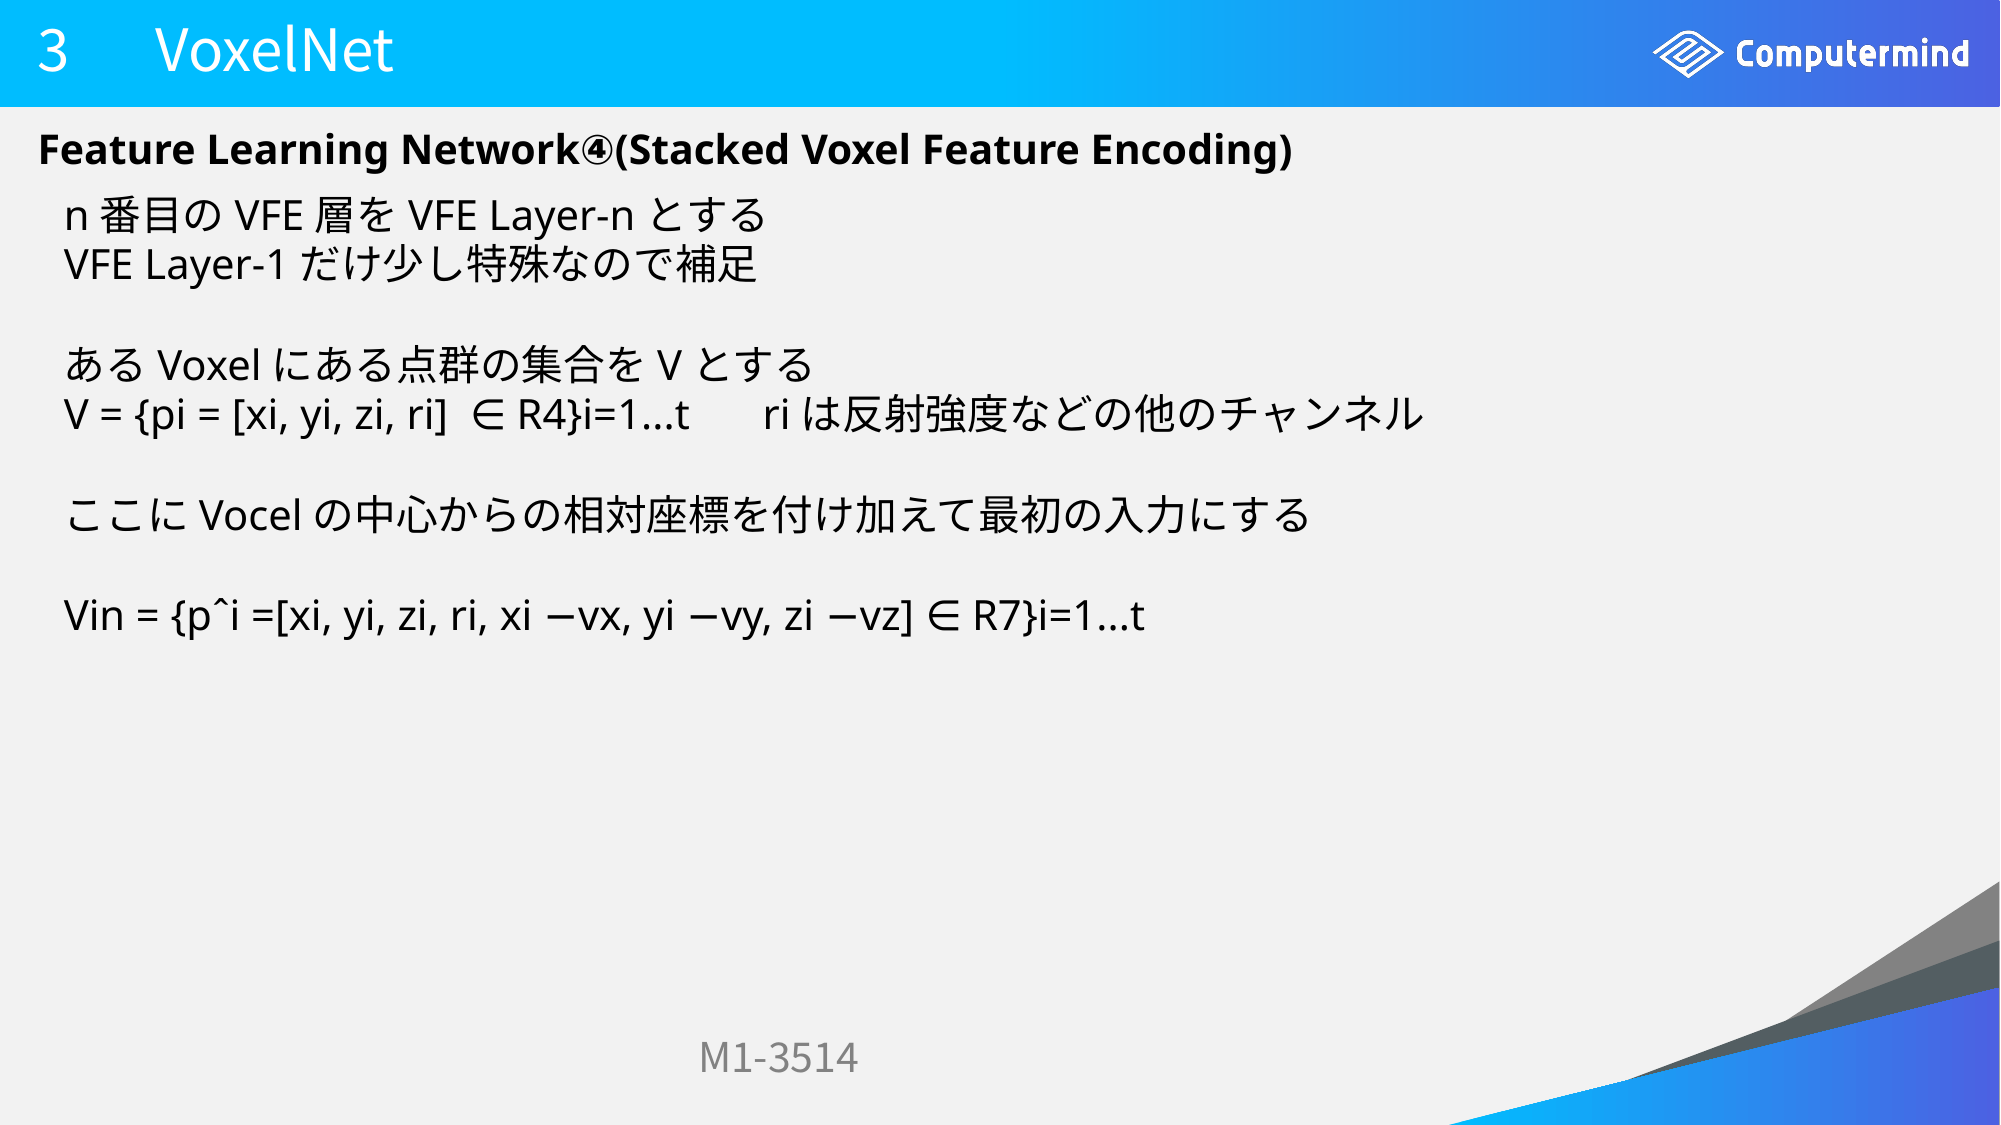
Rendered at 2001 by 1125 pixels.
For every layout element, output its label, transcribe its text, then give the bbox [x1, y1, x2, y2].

text_box n番目のVFE層をVFE Layer-nとする VFE Layer-1だけ少し特殊なので補足 あるVoxelにある点群の集合をVとする V = {pi = [xi, yi, zi, ri] ∈ R4}i=1...t riは反射強度などの他のチャンネル ここにVocelの中心からの相対座標を付け加えて最初の入力にする Vin = {pˆi =[xi, yi, zi, ri, xi −vx, yi −vy, zi −vz] ∈ R7}i=1...t [48, 180, 1494, 846]
text_box Feature Learning Network④(Stacked Voxel Feature Encoding) [22, 115, 1745, 180]
picture [1652, 26, 1970, 79]
title 3 VoxelNet [22, 30, 1626, 115]
footer M1-3514 [683, 1024, 1317, 1103]
